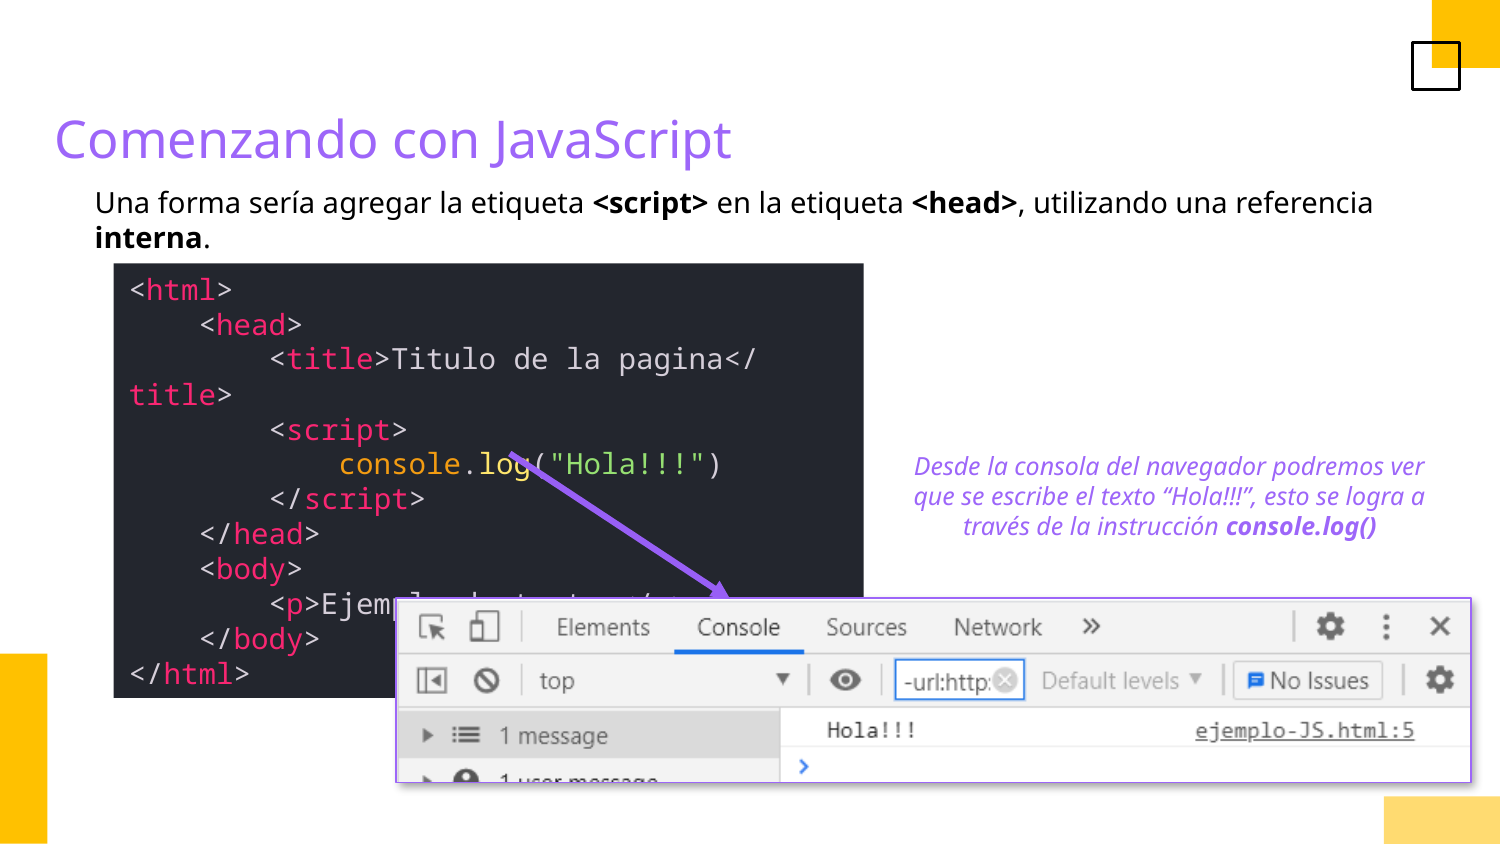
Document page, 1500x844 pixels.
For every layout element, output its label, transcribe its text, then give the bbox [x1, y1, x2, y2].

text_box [509, 453, 731, 600]
text_box Comenzando con JavaScript [40, 91, 1460, 186]
picture [396, 598, 1471, 782]
text_box Una forma sería agregar la etiqueta <script> en la etiqueta <head>, utilizando una referencia interna. [60, 169, 1460, 236]
text_box Desde la consola del navegador podremos ver que se escribe el texto “Hola!!!”, esto se logra a través de la instrucción console.log() [884, 435, 1456, 580]
text_box <html> <head> <title>Titulo de la pagina</title> <script> console.log("Hola!!!") </script> </head> <body> <p>Ejemplo de texto.</p> </body> </html> [113, 263, 864, 698]
